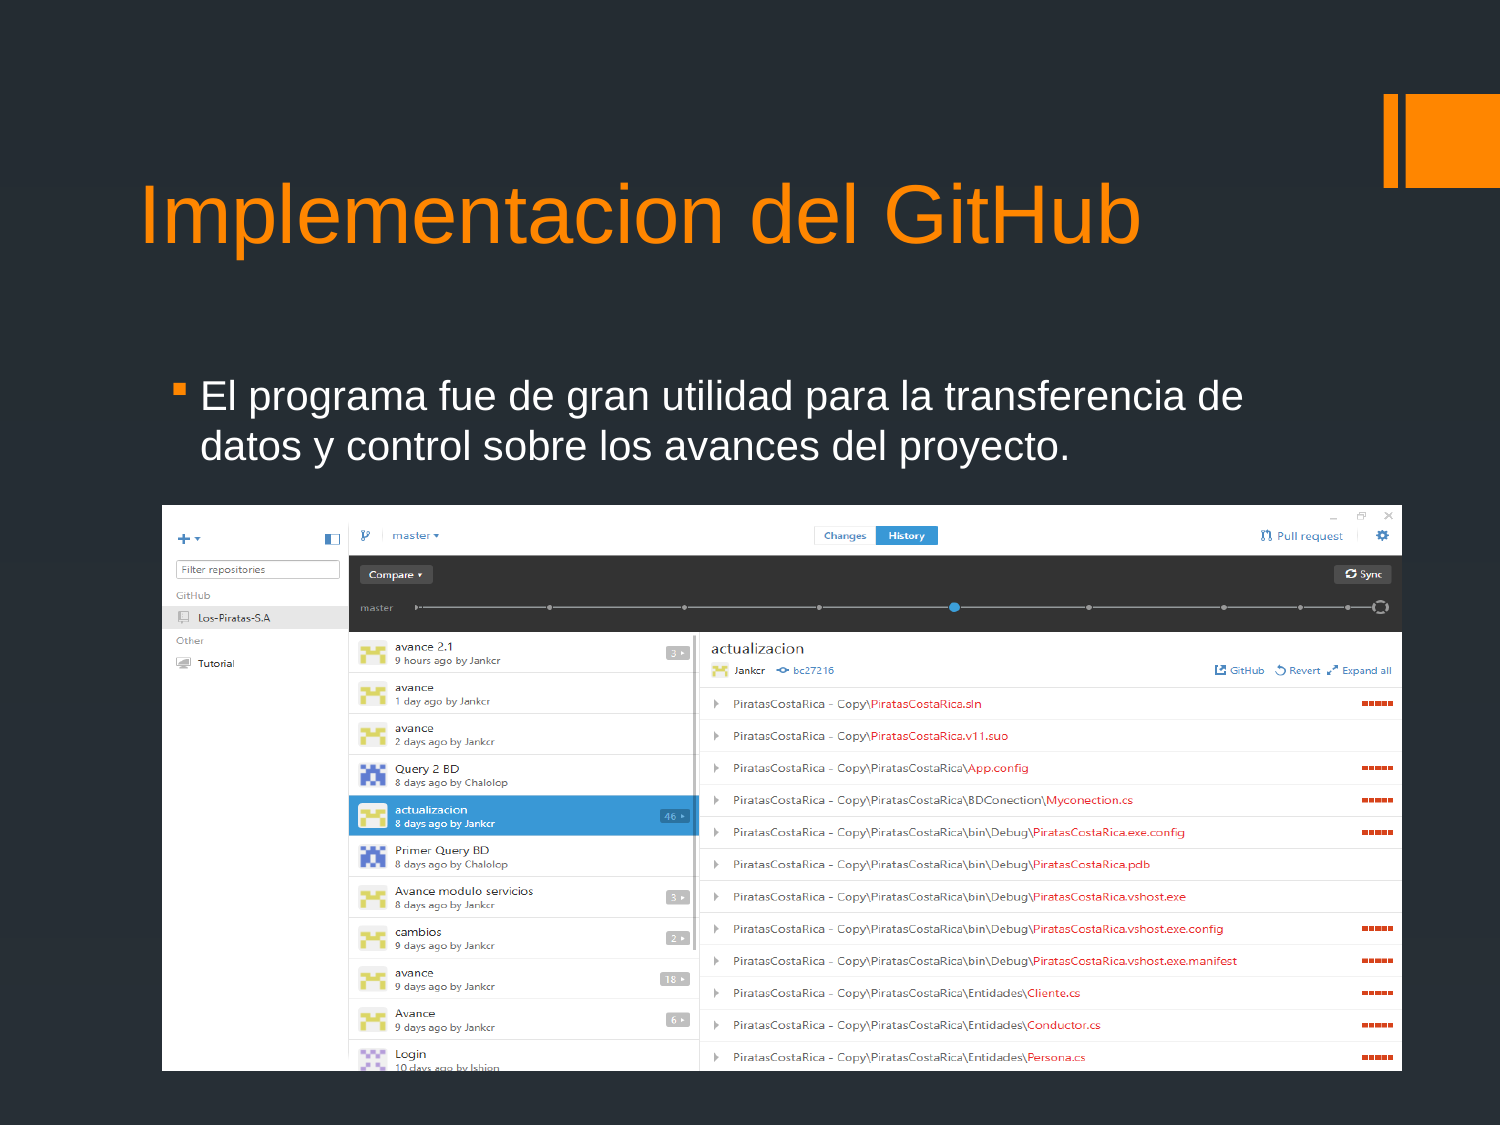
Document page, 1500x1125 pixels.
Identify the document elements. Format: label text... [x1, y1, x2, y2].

list El programa fue de gran utilidad para la transferencia de datos y control sobre los avances del proyecto. [147, 361, 1339, 518]
title Implementacion del GitHub [123, 78, 1324, 268]
picture [162, 505, 1403, 1071]
